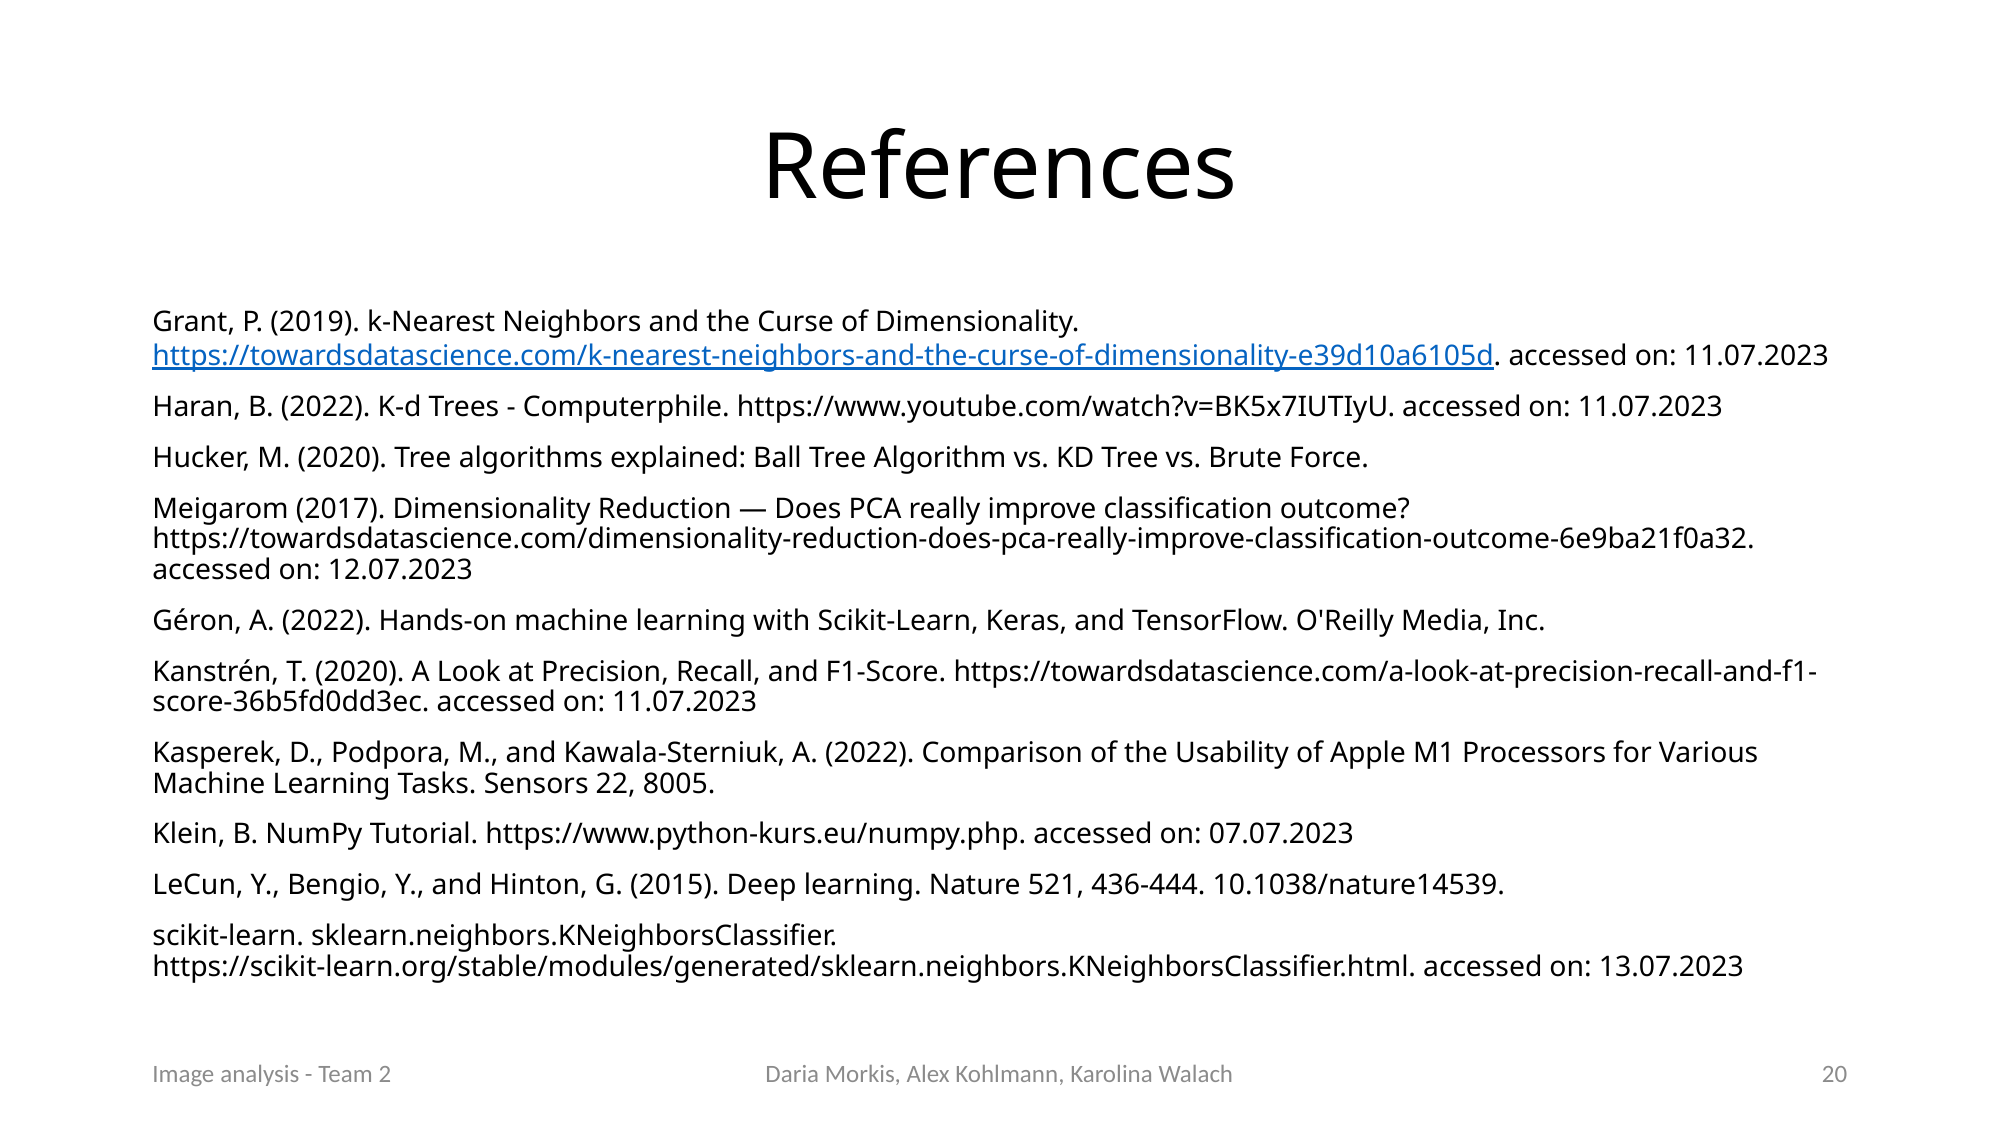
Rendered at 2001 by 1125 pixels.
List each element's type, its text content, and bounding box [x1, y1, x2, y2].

footer Daria Morkis, Alex Kohlmann, Karolina Walach [662, 1042, 1338, 1103]
list Grant, P. (2019). k-Nearest Neighbors and the Curse of Dimensionality. https://towardsdatascience.com/k-nearest-neighbors-and-the-curse-of-dimensionality-e39d10a6105d. accessed on: 11.07.2023 Haran, B. (2022). K-d Trees - Computerphile. https://www.youtube.com/watch?v=BK5x7IUTIyU. accessed on: 11.07.2023 Hucker, M. (2020). Tree algorithms explained: Ball Tree Algorithm vs. KD Tree vs. Brute Force. Meigarom (2017). Dimensionality Reduction — Does PCA really improve classification outcome? https://towardsdatascience.com/dimensionality-reduction-does-pca-really-improve-classification-outcome-6e9ba21f0a32. accessed on: 12.07.2023 Géron, A. (2022). Hands-on machine learning with Scikit-Learn, Keras, and TensorFlow. O'Reilly Media, Inc. Kanstrén, T. (2020). A Look at Precision, Recall, and F1-Score. https://towardsdatascience.com/a-look-at-precision-recall-and-f1-score-36b5fd0dd3ec. accessed on: 11.07.2023 Kasperek, D., Podpora, M., and Kawala-Sterniuk, A. (2022). Comparison of the Usability of Apple M1 Processors for Various Machine Learning Tasks. Sensors 22, 8005. Klein, B. NumPy Tutorial. https://www.python-kurs.eu/numpy.php. accessed on: 07.07.2023 LeCun, Y., Bengio, Y., and Hinton, G. (2015). Deep learning. Nature 521, 436-444. 10.1038/nature14539. scikit-learn. sklearn.neighbors.KNeighborsClassifier. https://scikit-learn.org/stable/modules/generated/sklearn.neighbors.KNeighborsClassifier.html. accessed on: 13.07.2023 [137, 299, 1863, 1014]
slide_number 20 [1412, 1042, 1863, 1103]
slide_number Image analysis - Team 2 [137, 1042, 588, 1103]
title References [137, 59, 1863, 278]
